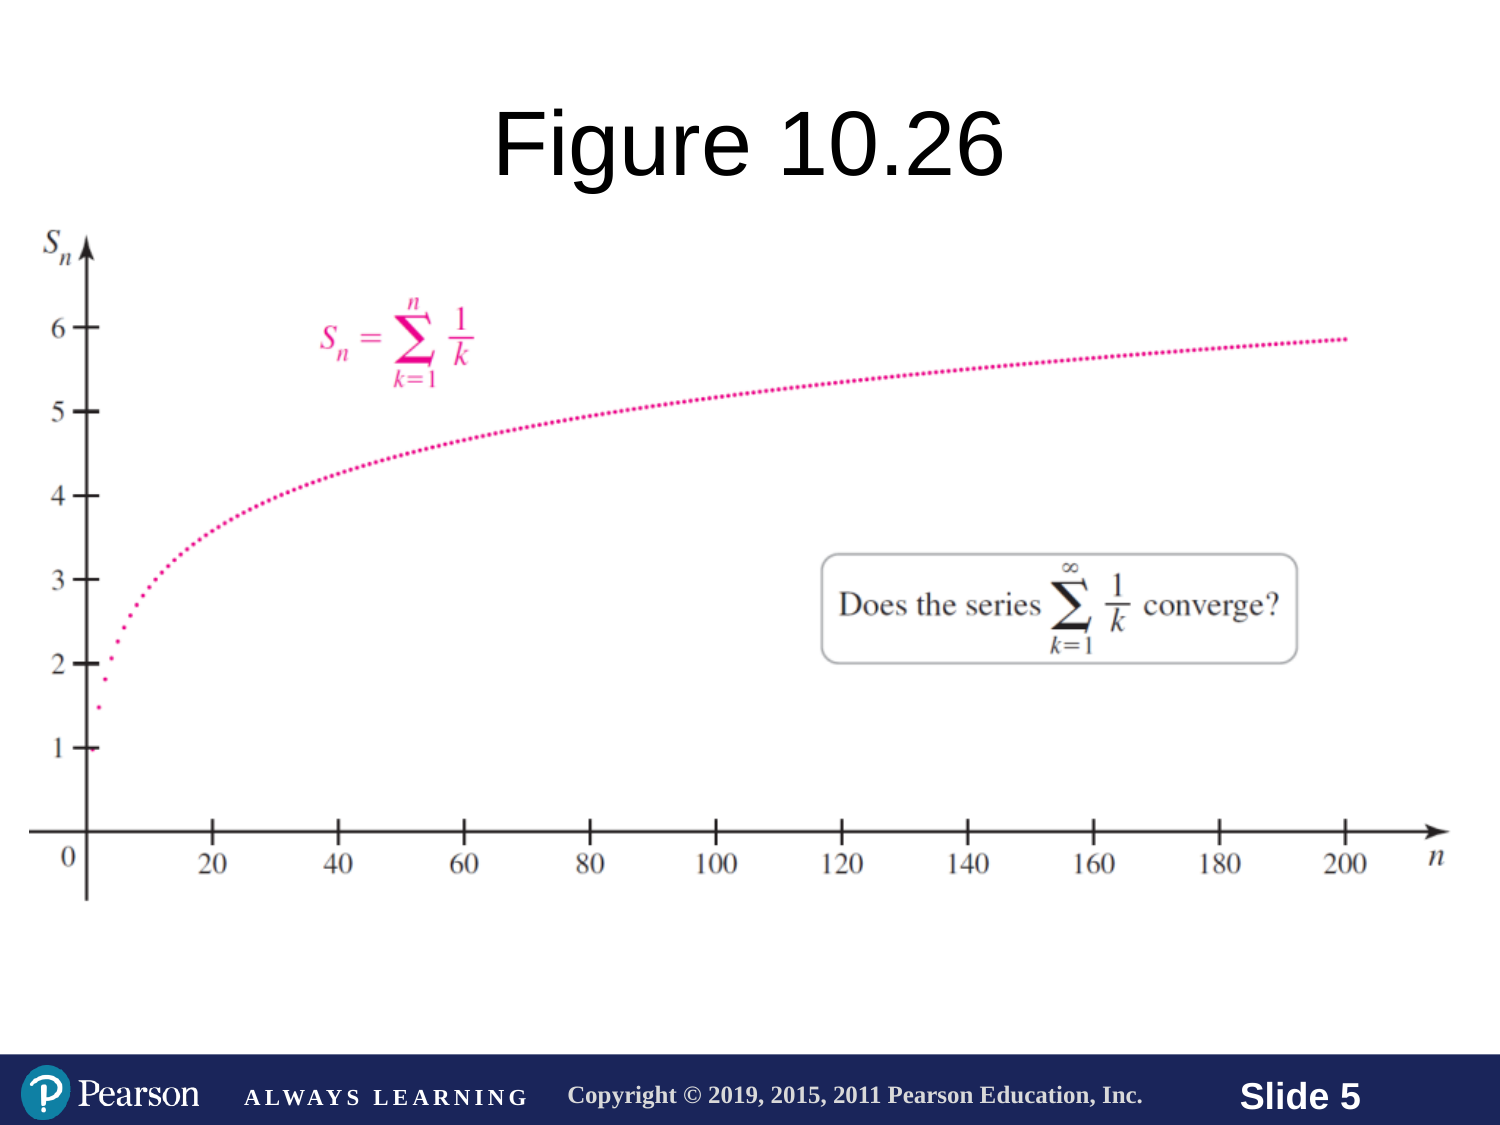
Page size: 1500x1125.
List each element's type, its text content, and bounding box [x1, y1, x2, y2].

picture [28, 214, 1471, 910]
title Figure 10.26 [75, 45, 1425, 213]
picture [21, 1065, 199, 1120]
